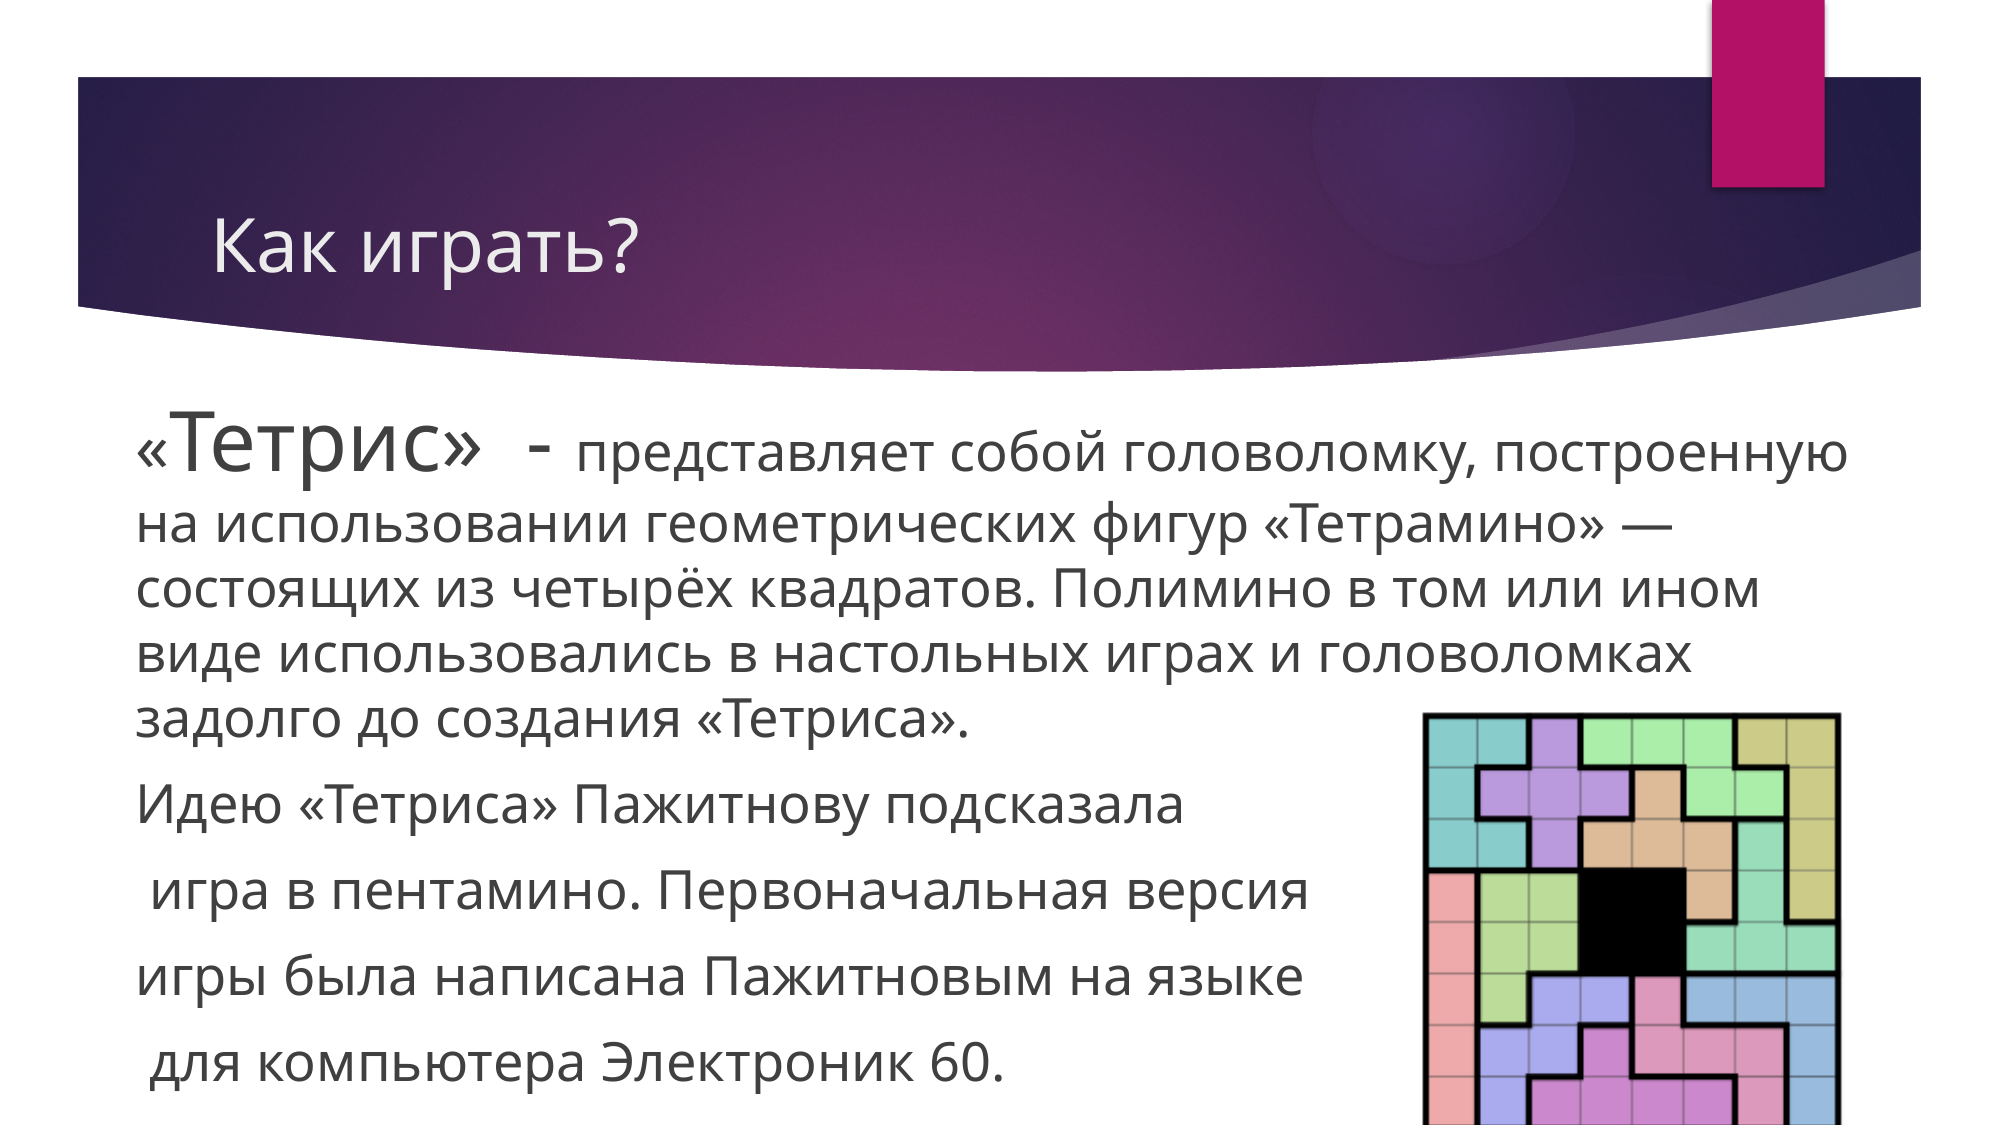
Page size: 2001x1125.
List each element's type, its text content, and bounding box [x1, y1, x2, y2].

title Как играть? [195, 184, 1633, 301]
picture [1413, 703, 1852, 1125]
list «Тетрис» - представляет собой головоломку, построенную на использовании геометрических фигур «Тетрамино» — состоящих из четырёх квадратов. Полимино в том или ином виде использовались в настольных играх и головоломках задолго до создания «Тетриса». Идею «Тетриса» Пажитнову подсказала игра в пентамино. Первоначальная версия игры была написана Пажитновым на языке для компьютера Электроник 60. [120, 380, 1881, 1107]
